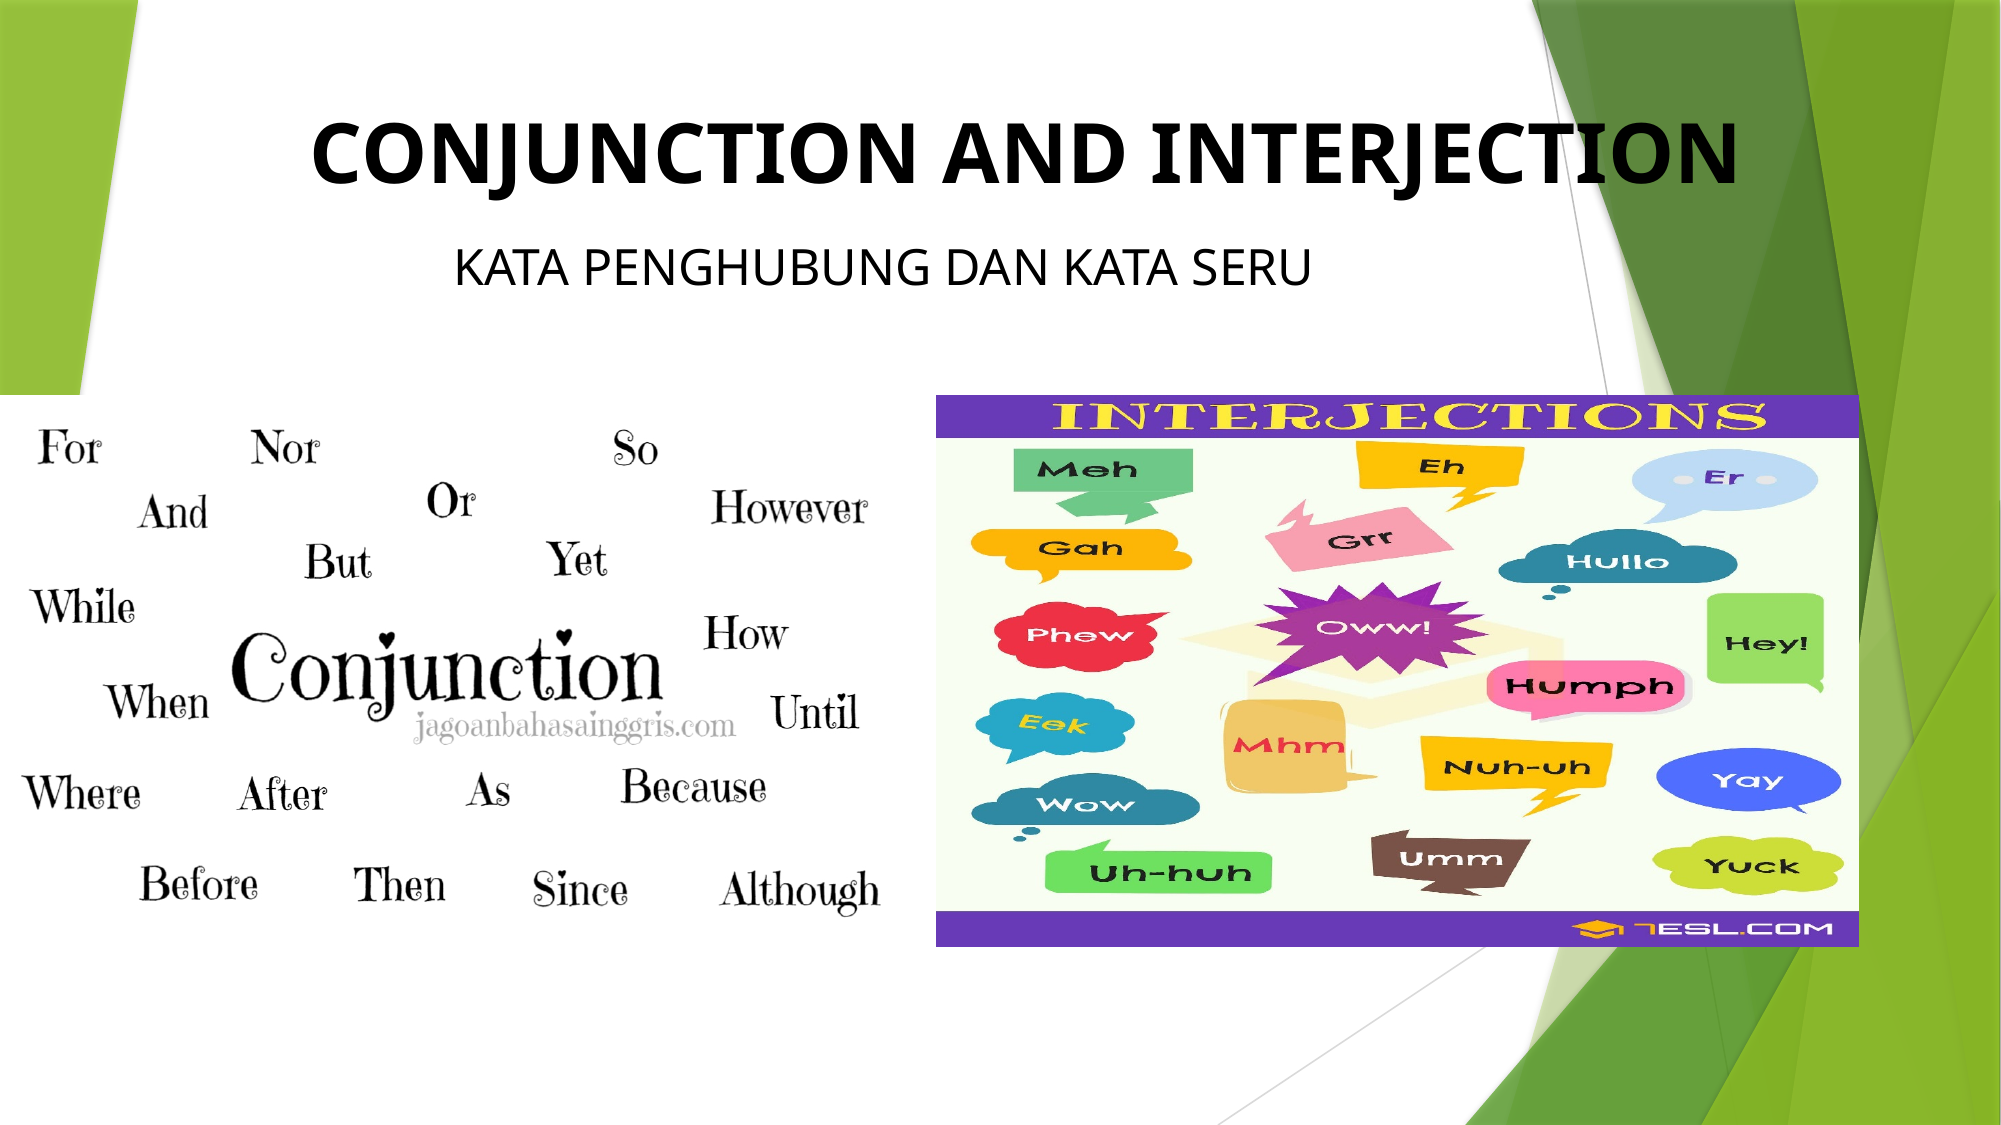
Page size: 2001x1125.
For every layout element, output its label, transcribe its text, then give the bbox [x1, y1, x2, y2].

picture [936, 395, 1860, 948]
title CONJUNCTION AND INTERJECTION [189, 96, 1864, 209]
subtitle KATA PENGHUBUNG DAN KATA SERU [247, 228, 1522, 332]
picture [0, 395, 894, 943]
